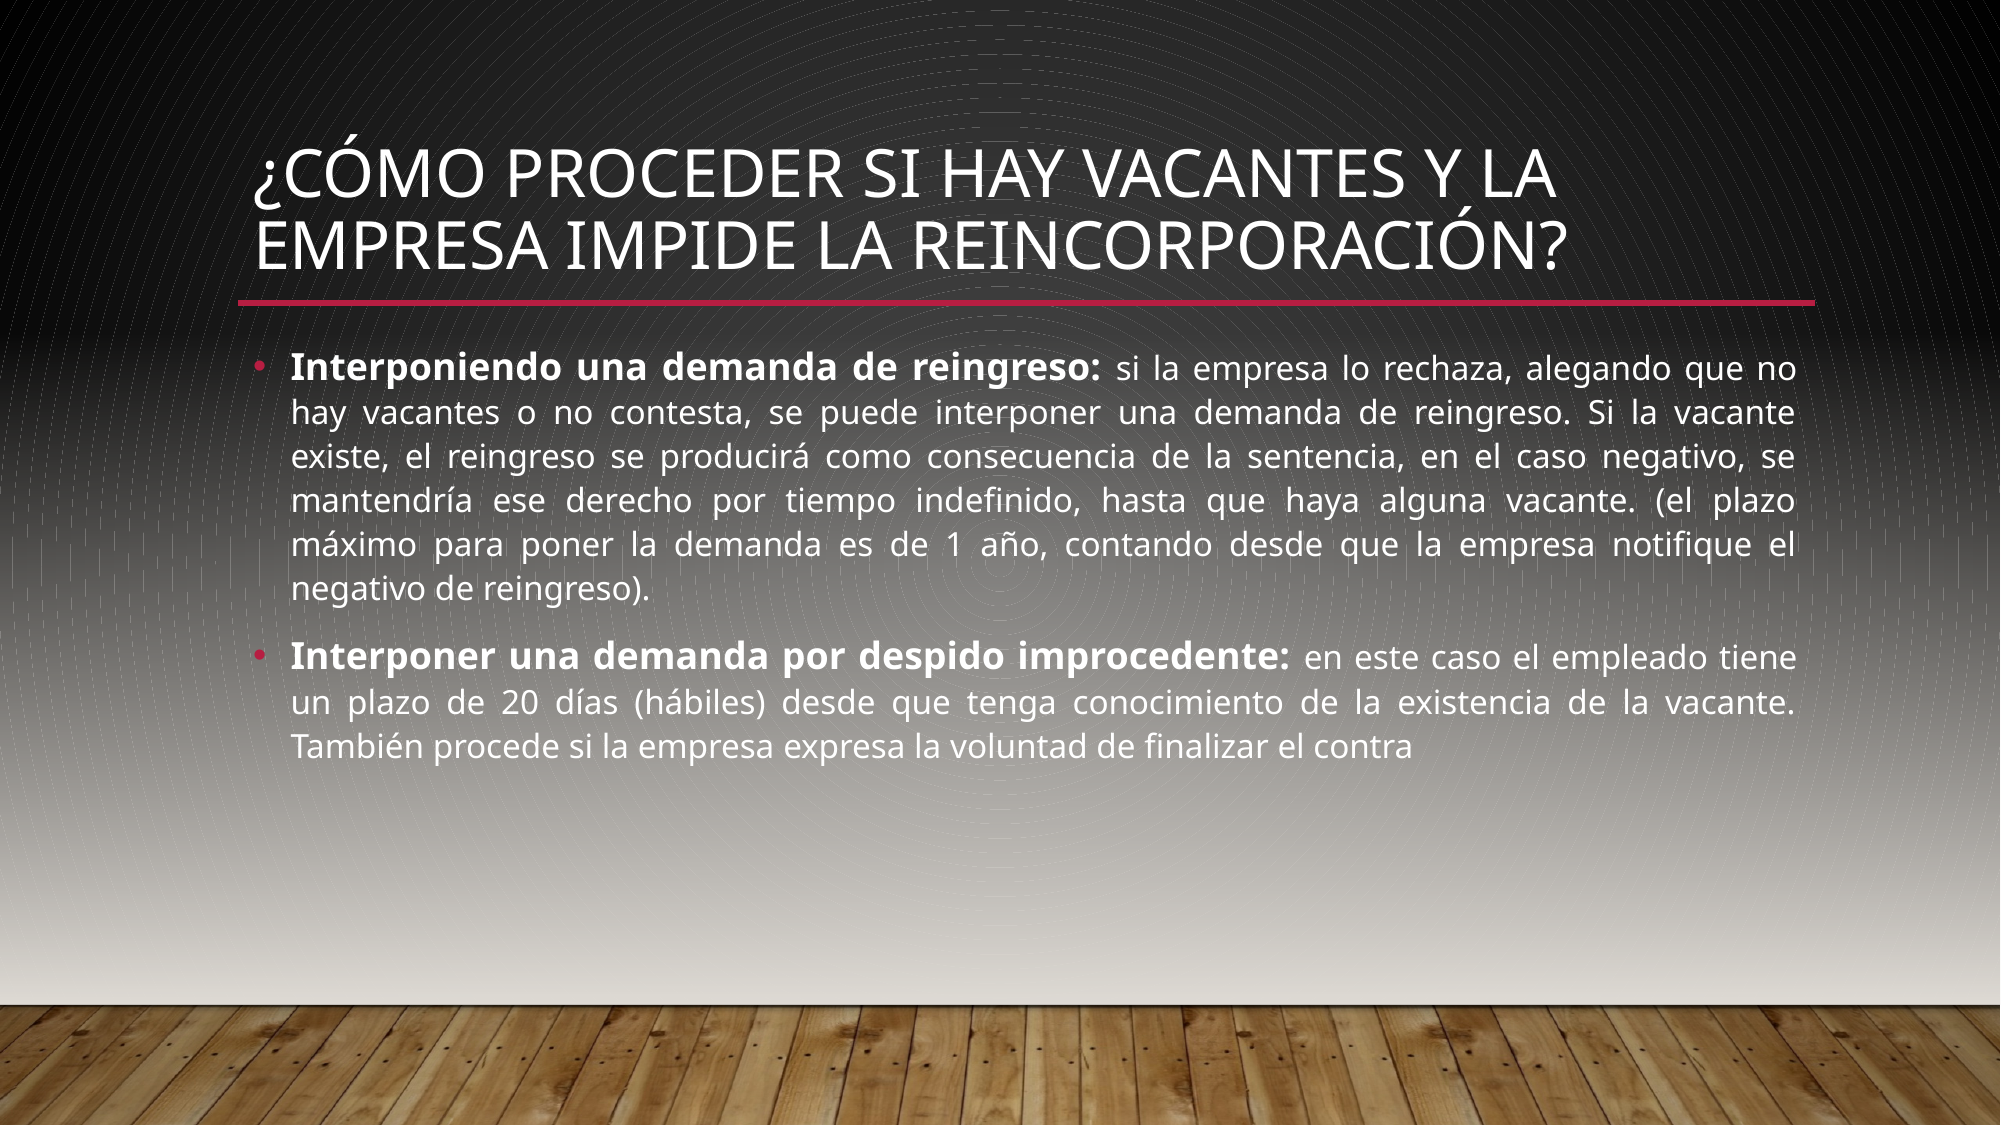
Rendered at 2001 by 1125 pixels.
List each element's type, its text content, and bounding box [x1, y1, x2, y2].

list Interponiendo una demanda de reingreso: si la empresa lo rechaza, alegando que no hay vacantes o no contesta, se puede interponer una demanda de reingreso. Si la vacante existe, el reingreso se producirá como consecuencia de la sentencia, en el caso negativo, se mantendría ese derecho por tiempo indefinido, hasta que haya alguna vacante. (el plazo máximo para poner la demanda es de 1 año, contando desde que la empresa notifique el negativo de reingreso). Interponer una demanda por despido improcedente: en este caso el empleado tiene un plazo de 20 días (hábiles) desde que tenga conocimiento de la existencia de la vacante. También procede si la empresa expresa la voluntad de finalizar el contra [238, 330, 1814, 897]
title ¿Cómo proceder si hay vacantes y la empresa impide la reincorporación? [238, 131, 1814, 305]
picture [0, 1005, 2000, 1125]
